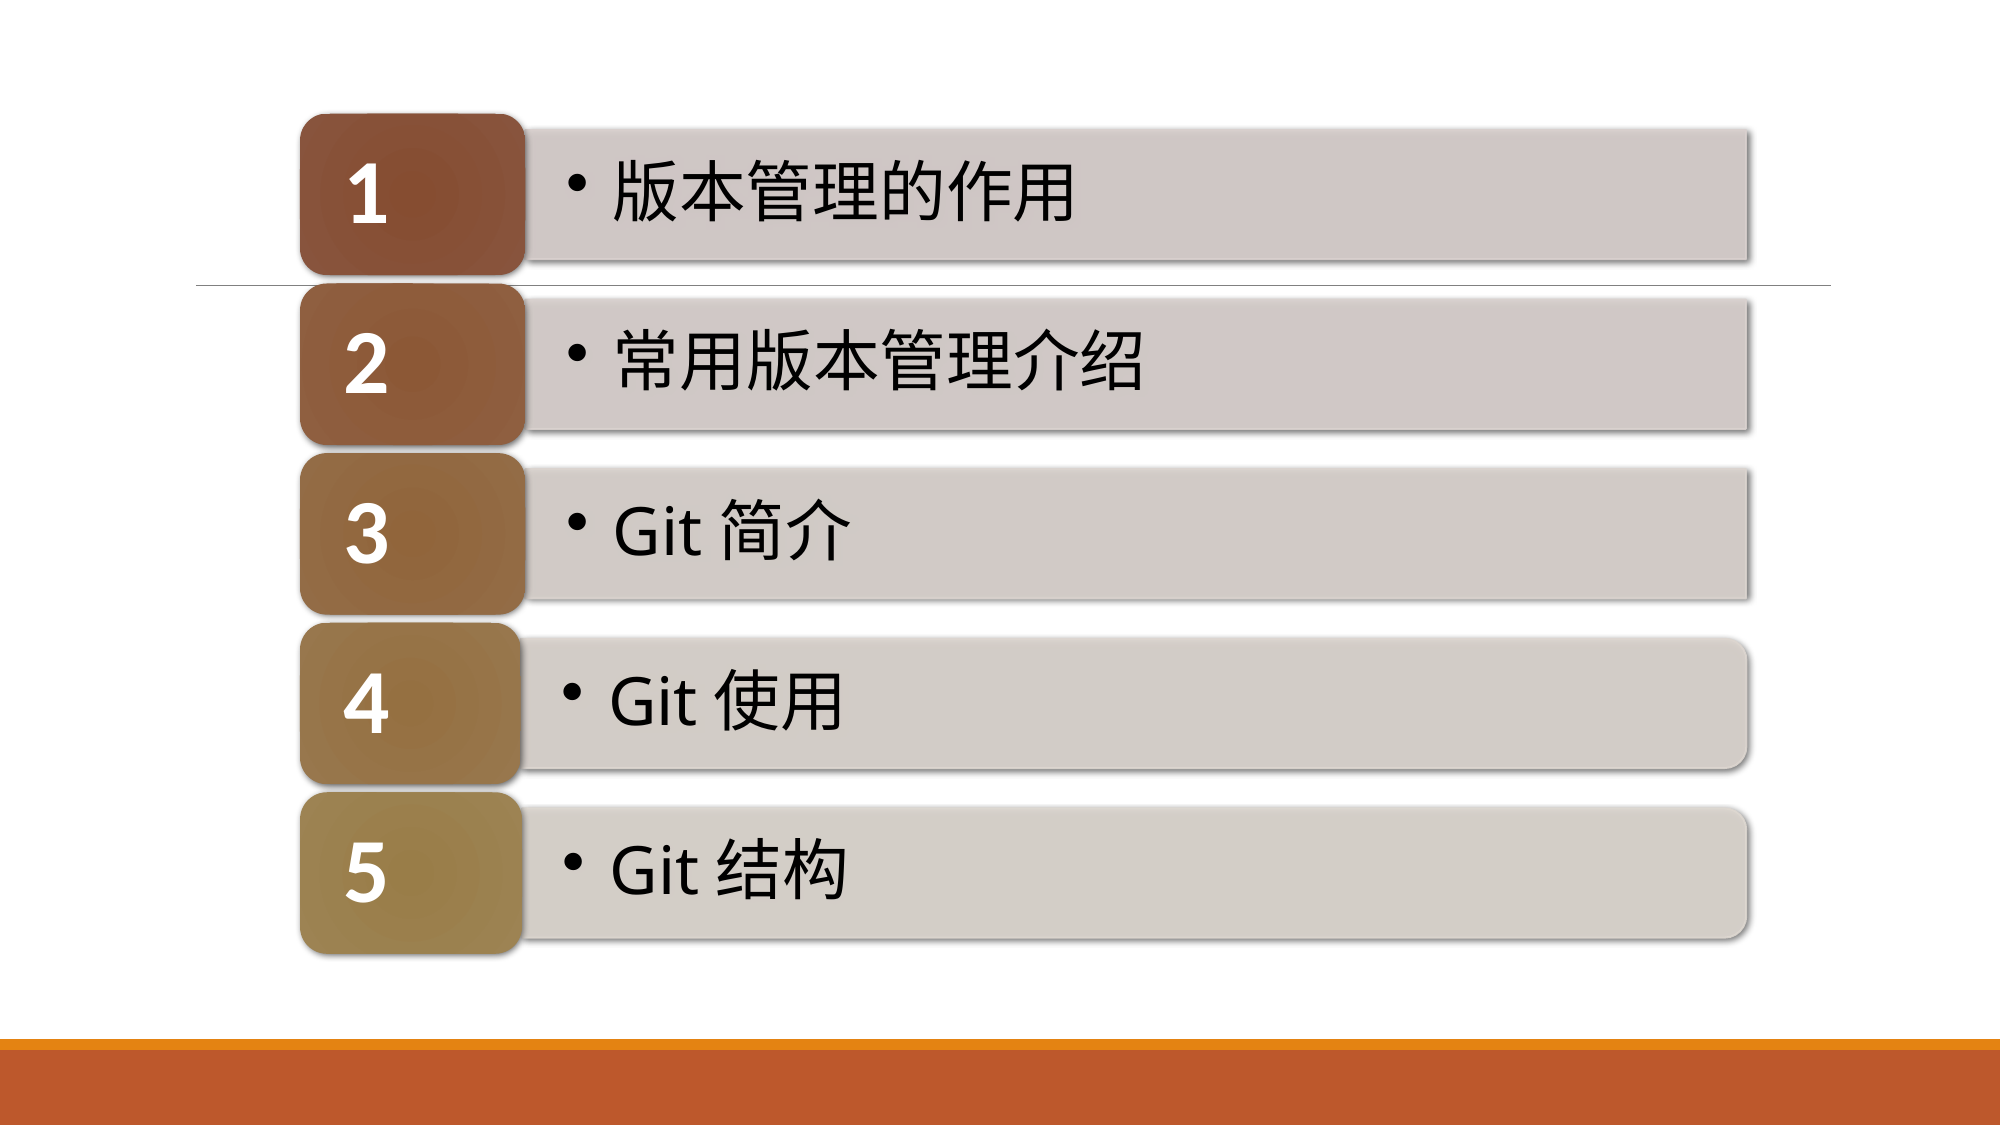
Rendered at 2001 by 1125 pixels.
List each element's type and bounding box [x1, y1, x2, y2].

text_box [299, 112, 1747, 955]
